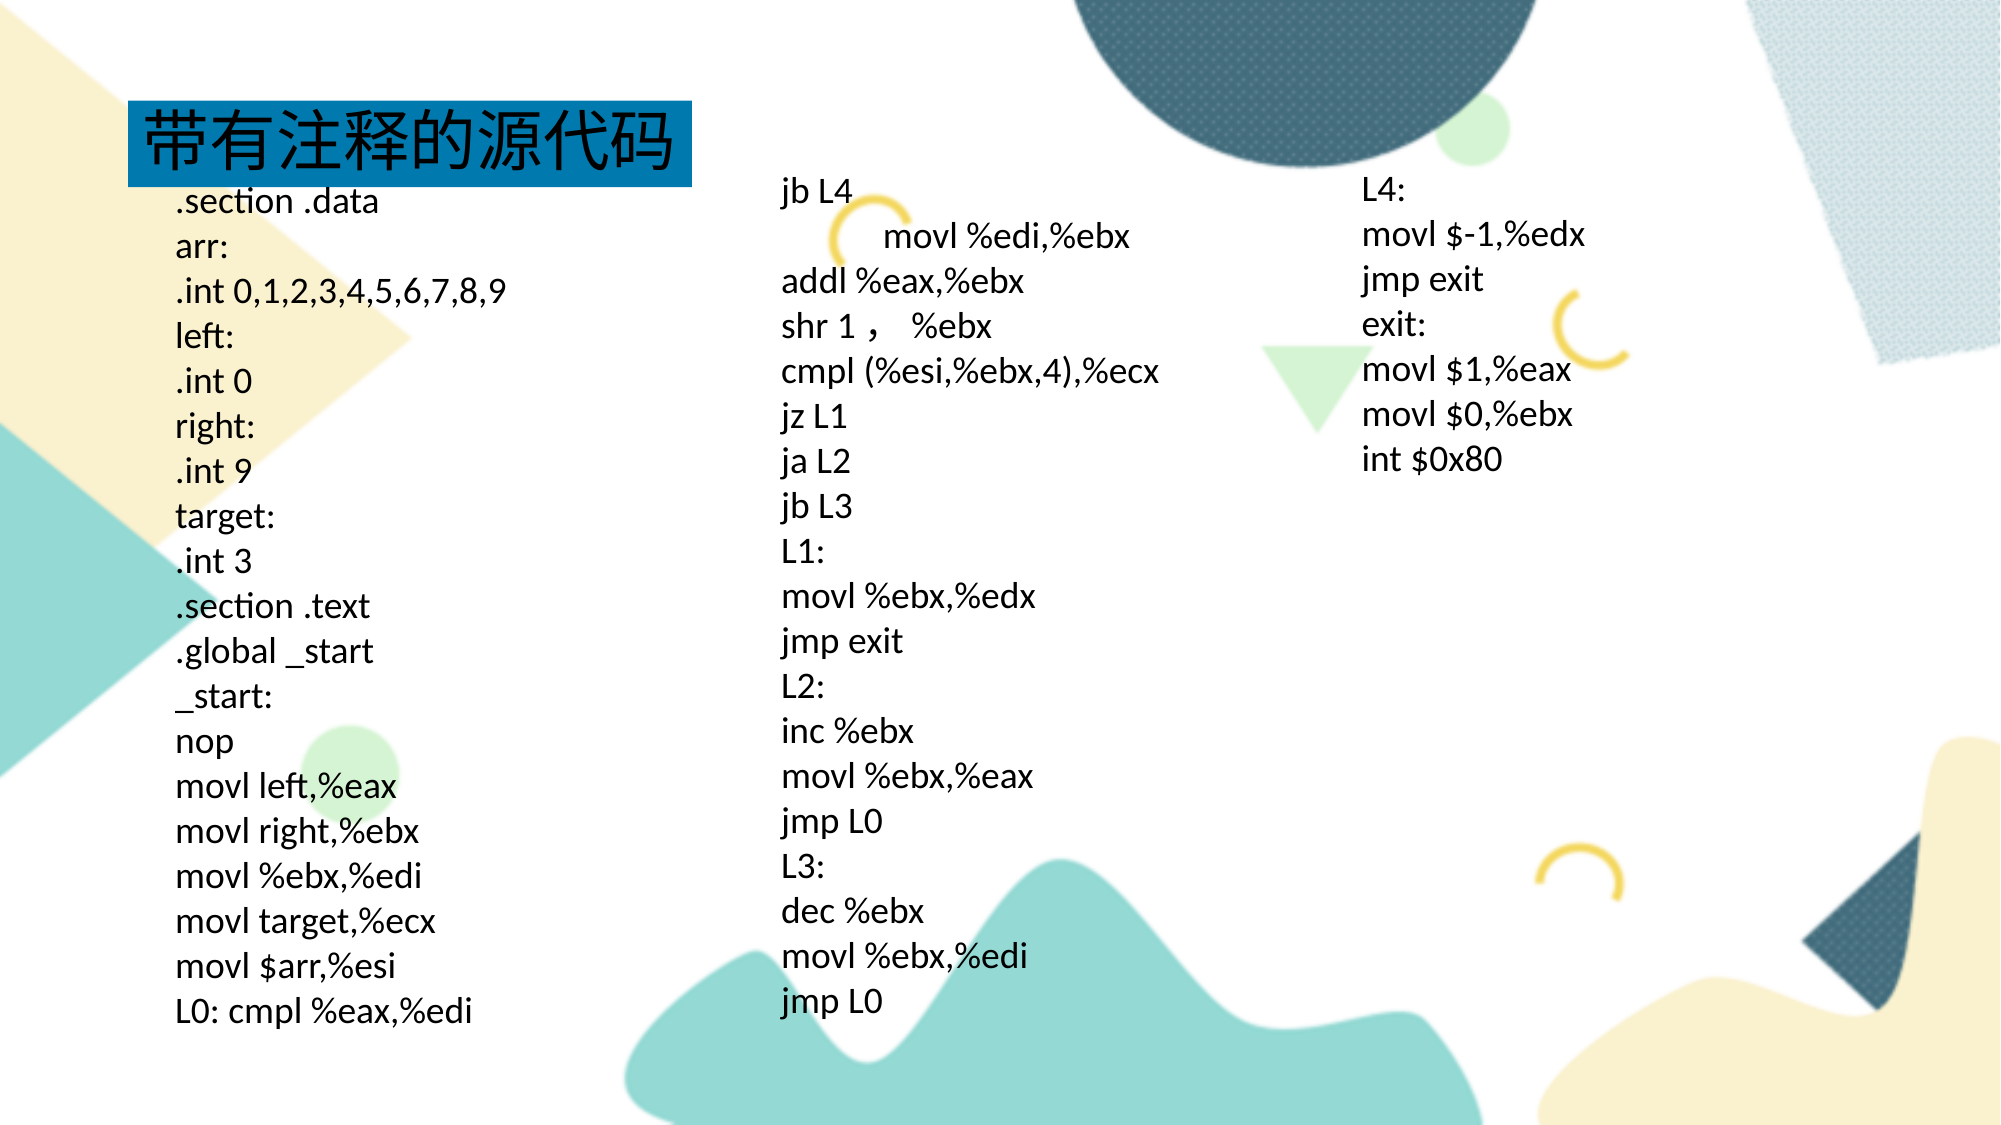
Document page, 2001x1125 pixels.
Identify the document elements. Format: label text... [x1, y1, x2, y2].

text_box 带有注释的源代码 [128, 100, 692, 188]
text_box jb L4 movl %edi,%ebx addl %eax,%ebx shr 1，%ebx cmpl (%esi,%ebx,4),%ecx jz L1 ja L2 jb L3 L1: movl %ebx,%edx jmp exit L2: inc %ebx movl %ebx,%eax jmp L0 L3: dec %ebx movl %ebx,%edi jmp L0 [766, 158, 1914, 1074]
picture [0, 0, 2001, 1125]
text_box L4: movl $-1,%edx jmp exit exit: movl $1,%eax movl $0,%ebx int $0x80 [1346, 156, 2000, 531]
text_box .section .data arr: .int 0,1,2,3,4,5,6,7,8,9 left: .int 0 right: .int 9 target: .int 3 .section .text .global _start _start: nop movl left,%eax movl right,%ebx movl %ebx,%edi movl target,%ecx movl $arr,%esi L0: cmpl %eax,%edi [160, 168, 1060, 1084]
